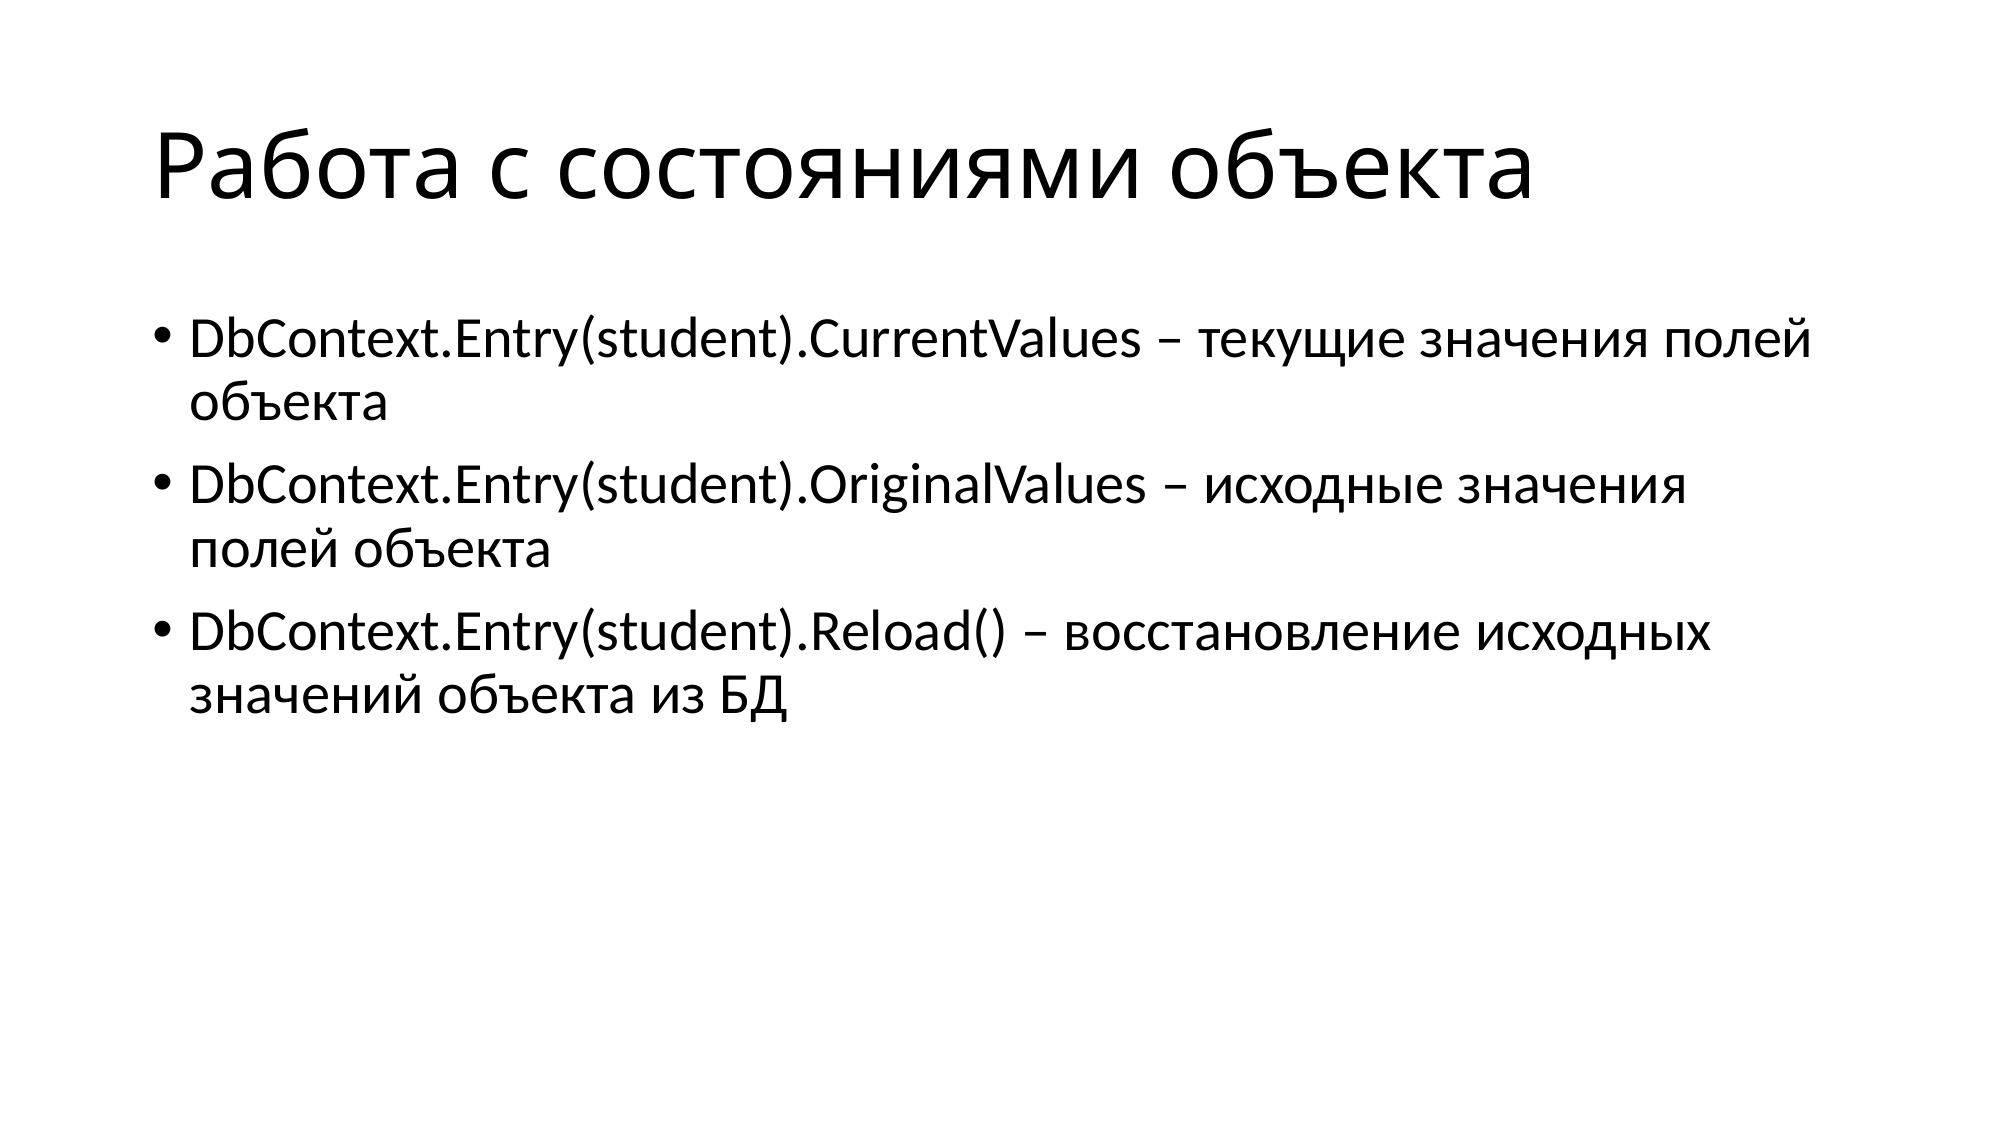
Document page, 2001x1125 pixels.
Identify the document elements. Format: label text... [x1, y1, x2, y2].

title Работа с состояниями объекта [137, 59, 1863, 278]
list DbContext.Entry(student).CurrentValues – текущие значения полей объекта DbContext.Entry(student).OriginalValues – исходные значения полей объекта DbContext.Entry(student).Reload() – восстановление исходных значений объекта из БД [137, 299, 1863, 1014]
